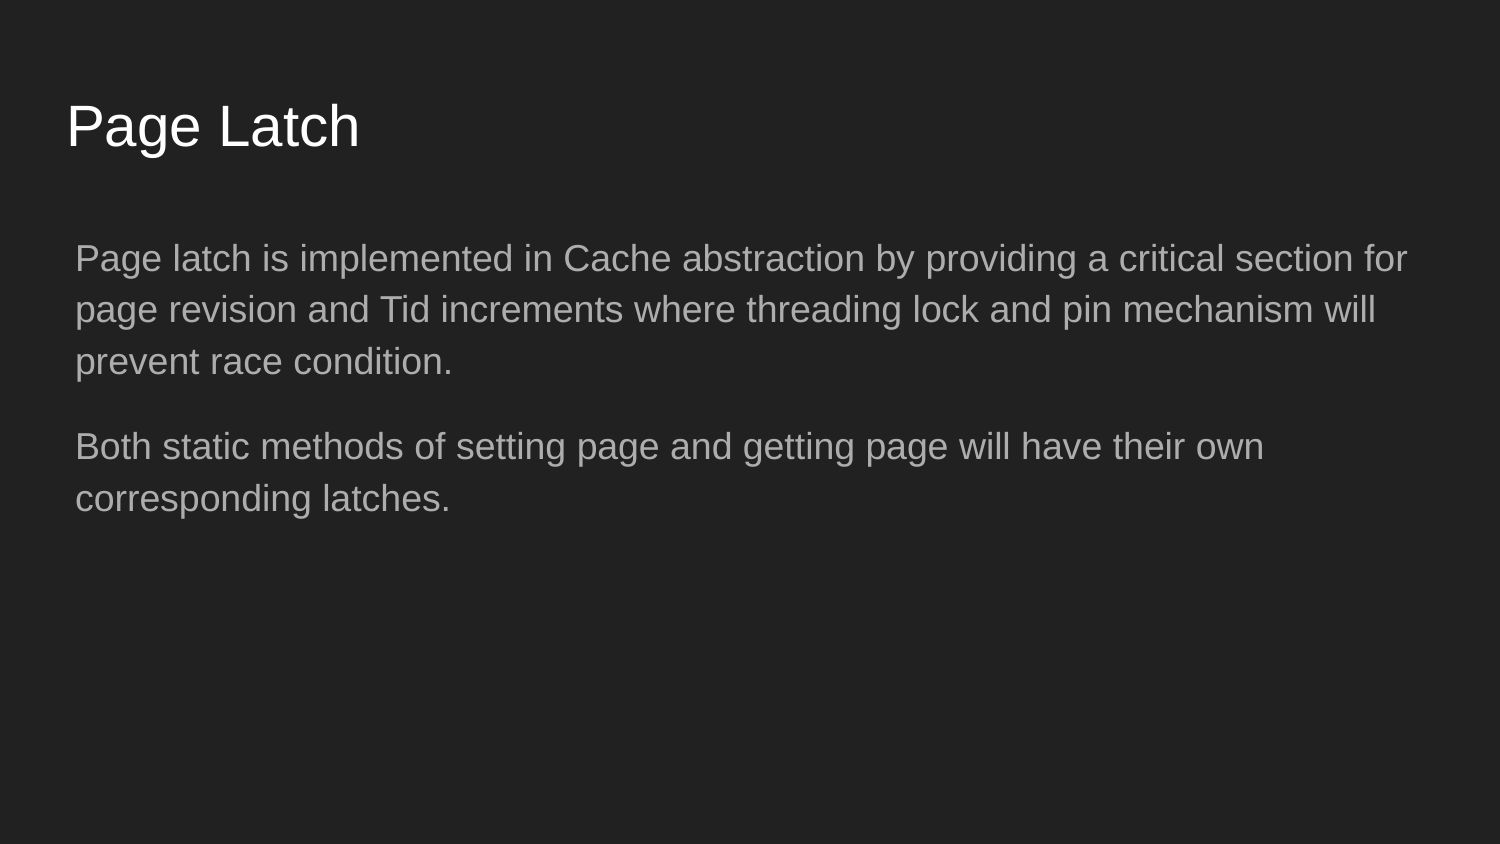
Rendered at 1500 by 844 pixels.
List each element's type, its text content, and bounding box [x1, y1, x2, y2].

title Page Latch [51, 72, 1449, 167]
list Page latch is implemented in Cache abstraction by providing a critical section for page revision and Tid increments where threading lock and pin mechanism will prevent race condition. Both static methods of setting page and getting page will have their own corresponding latches. [59, 211, 1458, 537]
